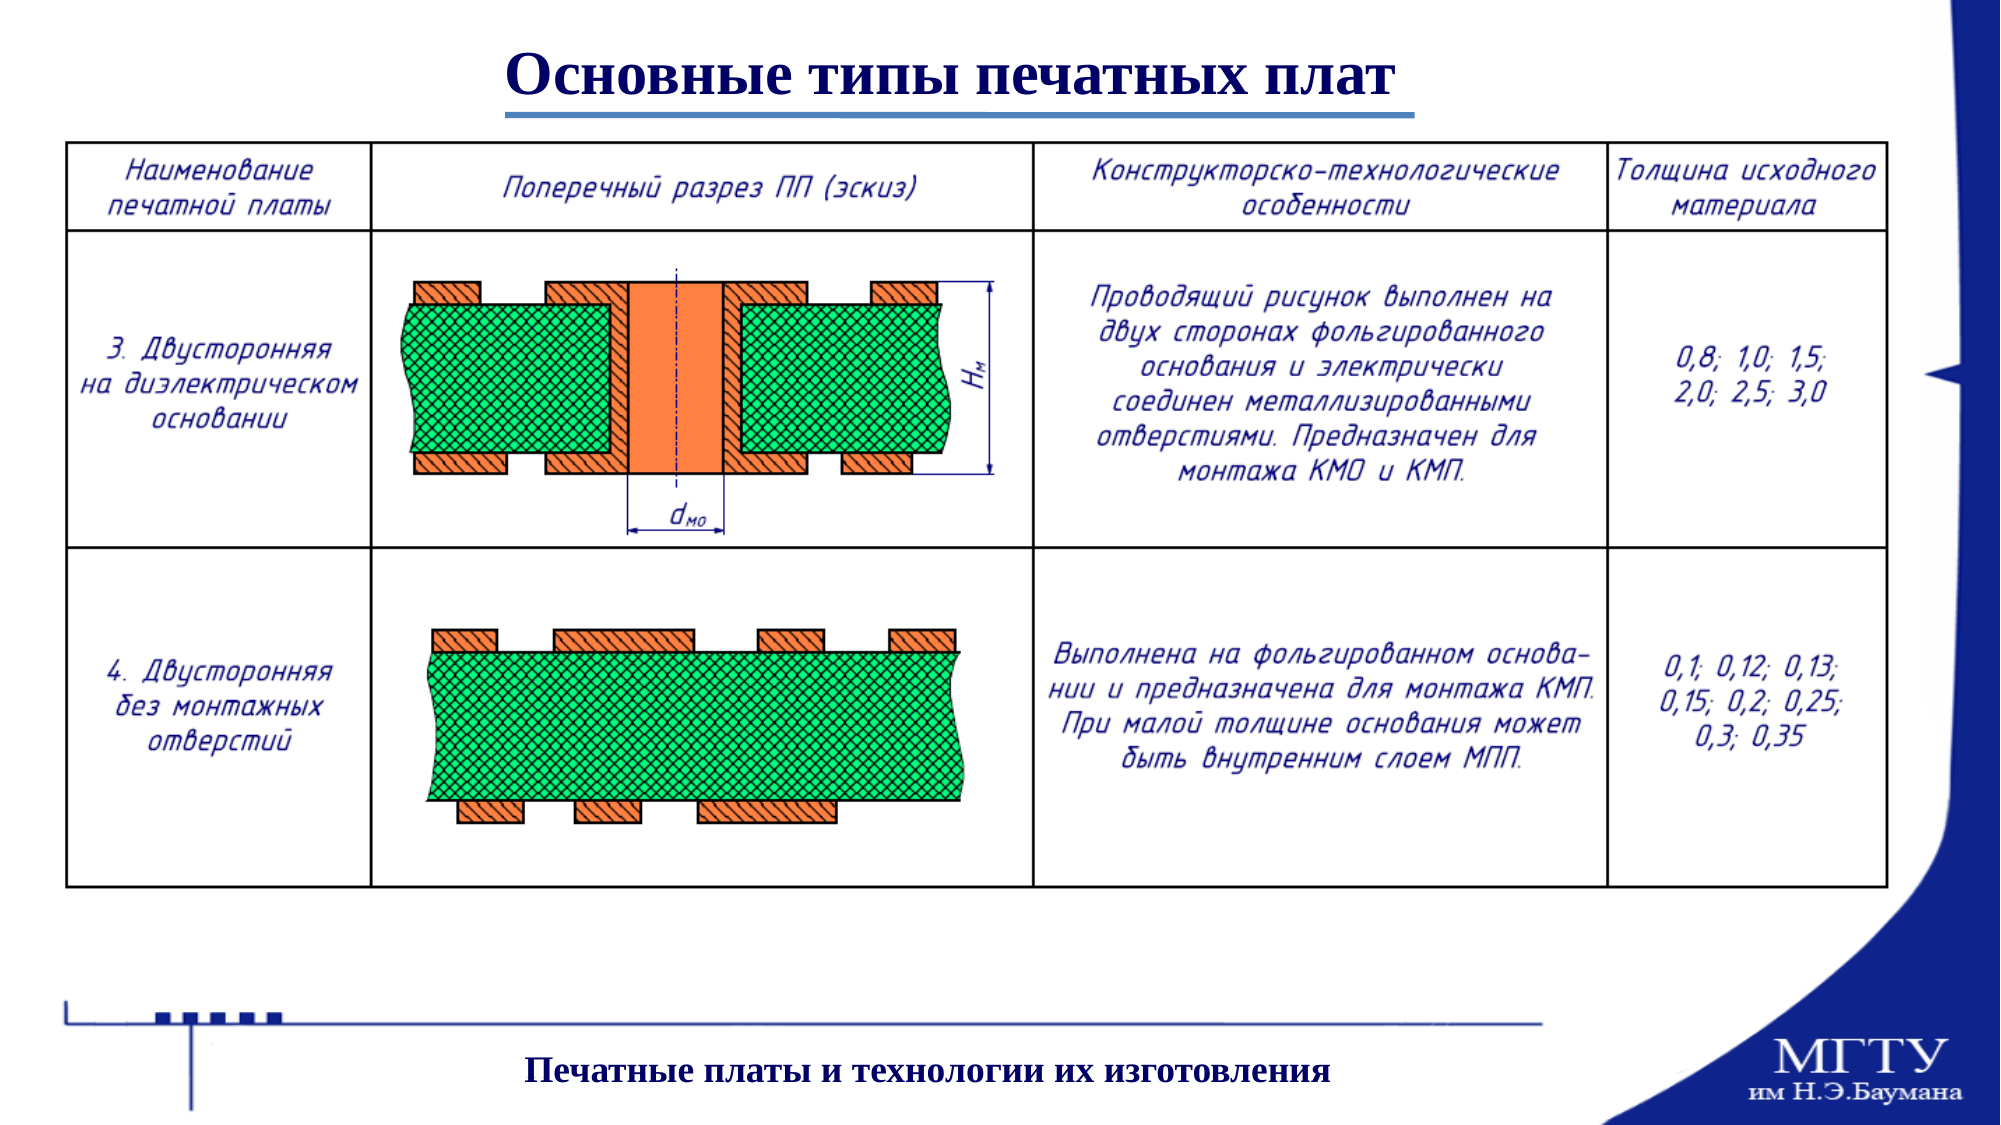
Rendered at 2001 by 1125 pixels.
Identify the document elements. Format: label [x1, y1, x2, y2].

picture [63, 139, 1890, 891]
list [0, 0, 2000, 1125]
